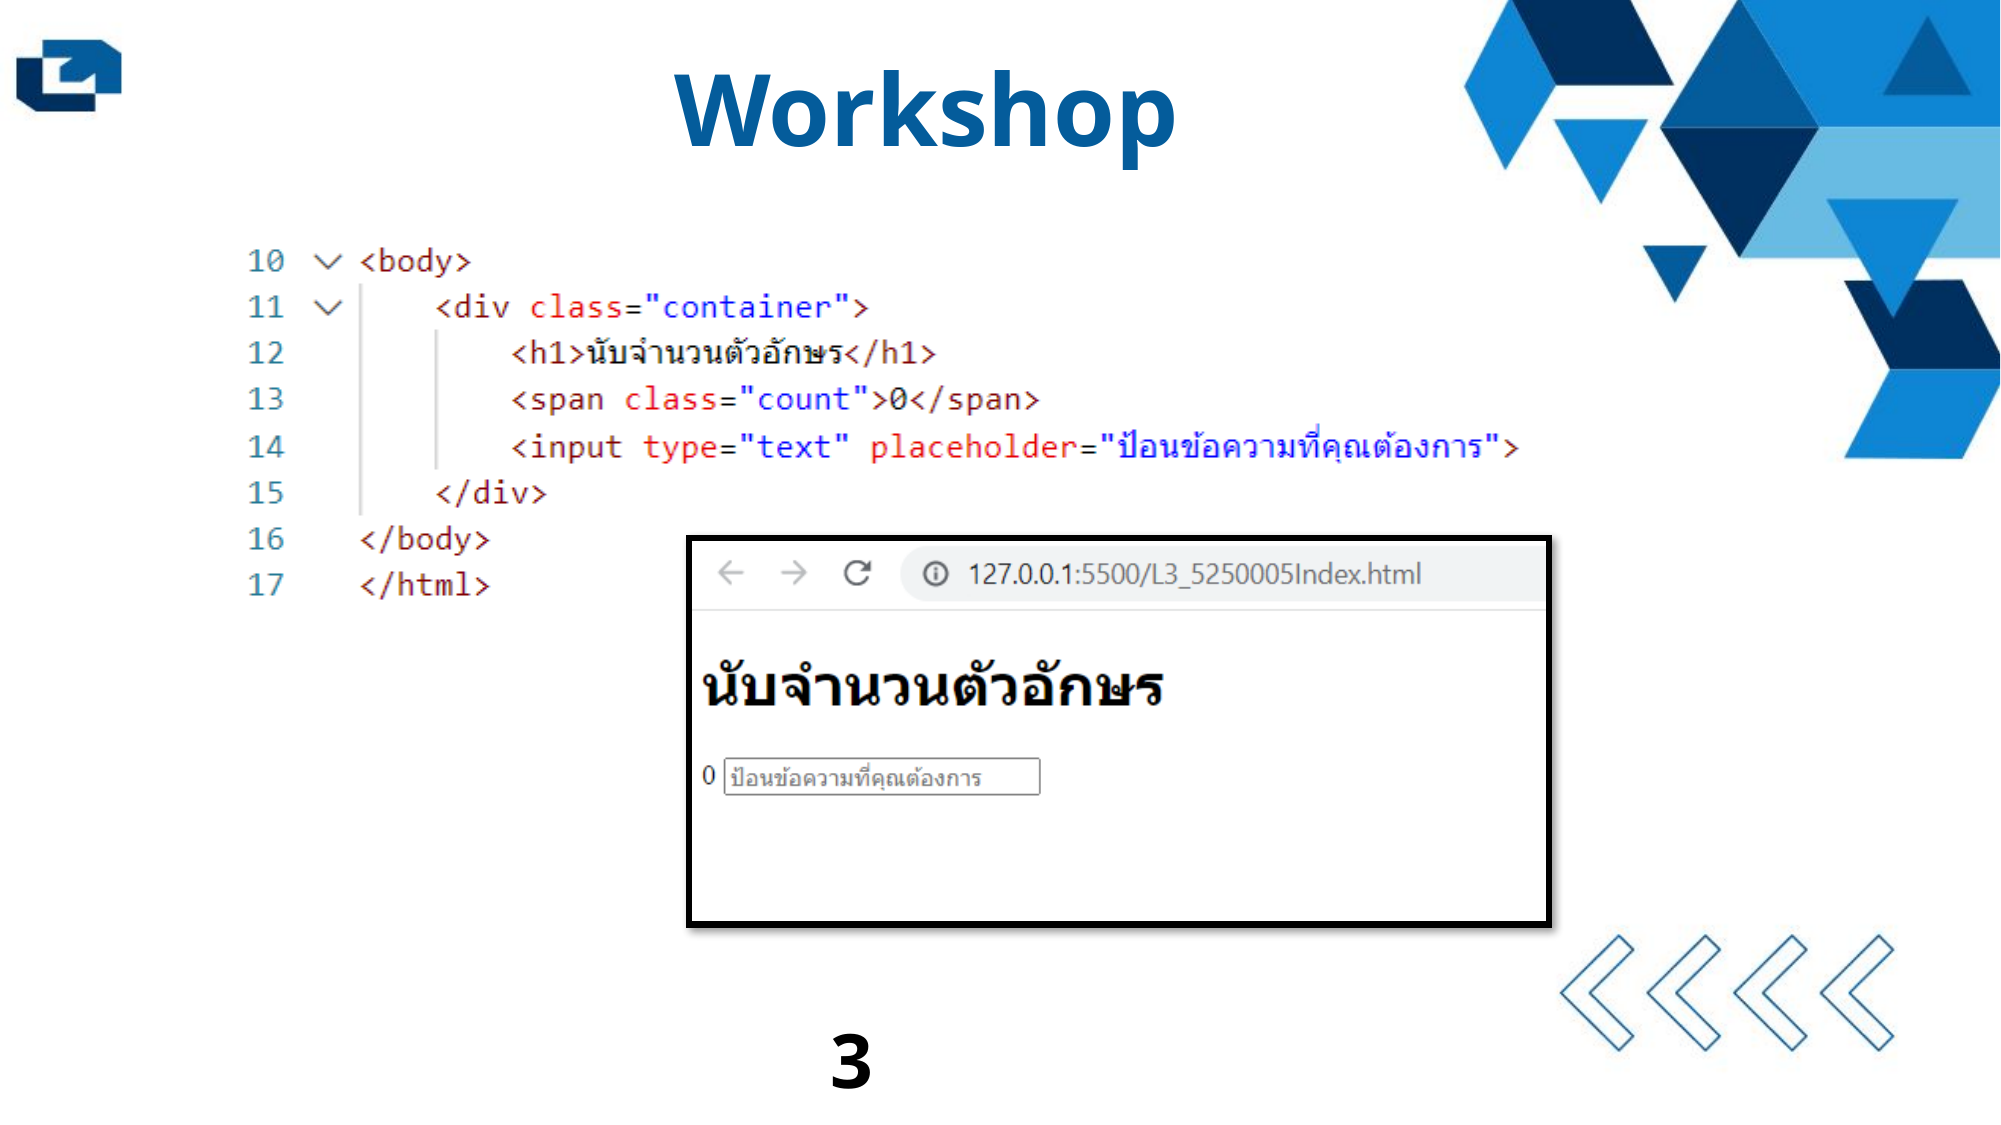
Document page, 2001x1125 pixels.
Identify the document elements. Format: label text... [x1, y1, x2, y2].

picture [0, 0, 2001, 1125]
text_box Workshop [220, 52, 1633, 265]
slide_number 3 [626, 1035, 1077, 1096]
